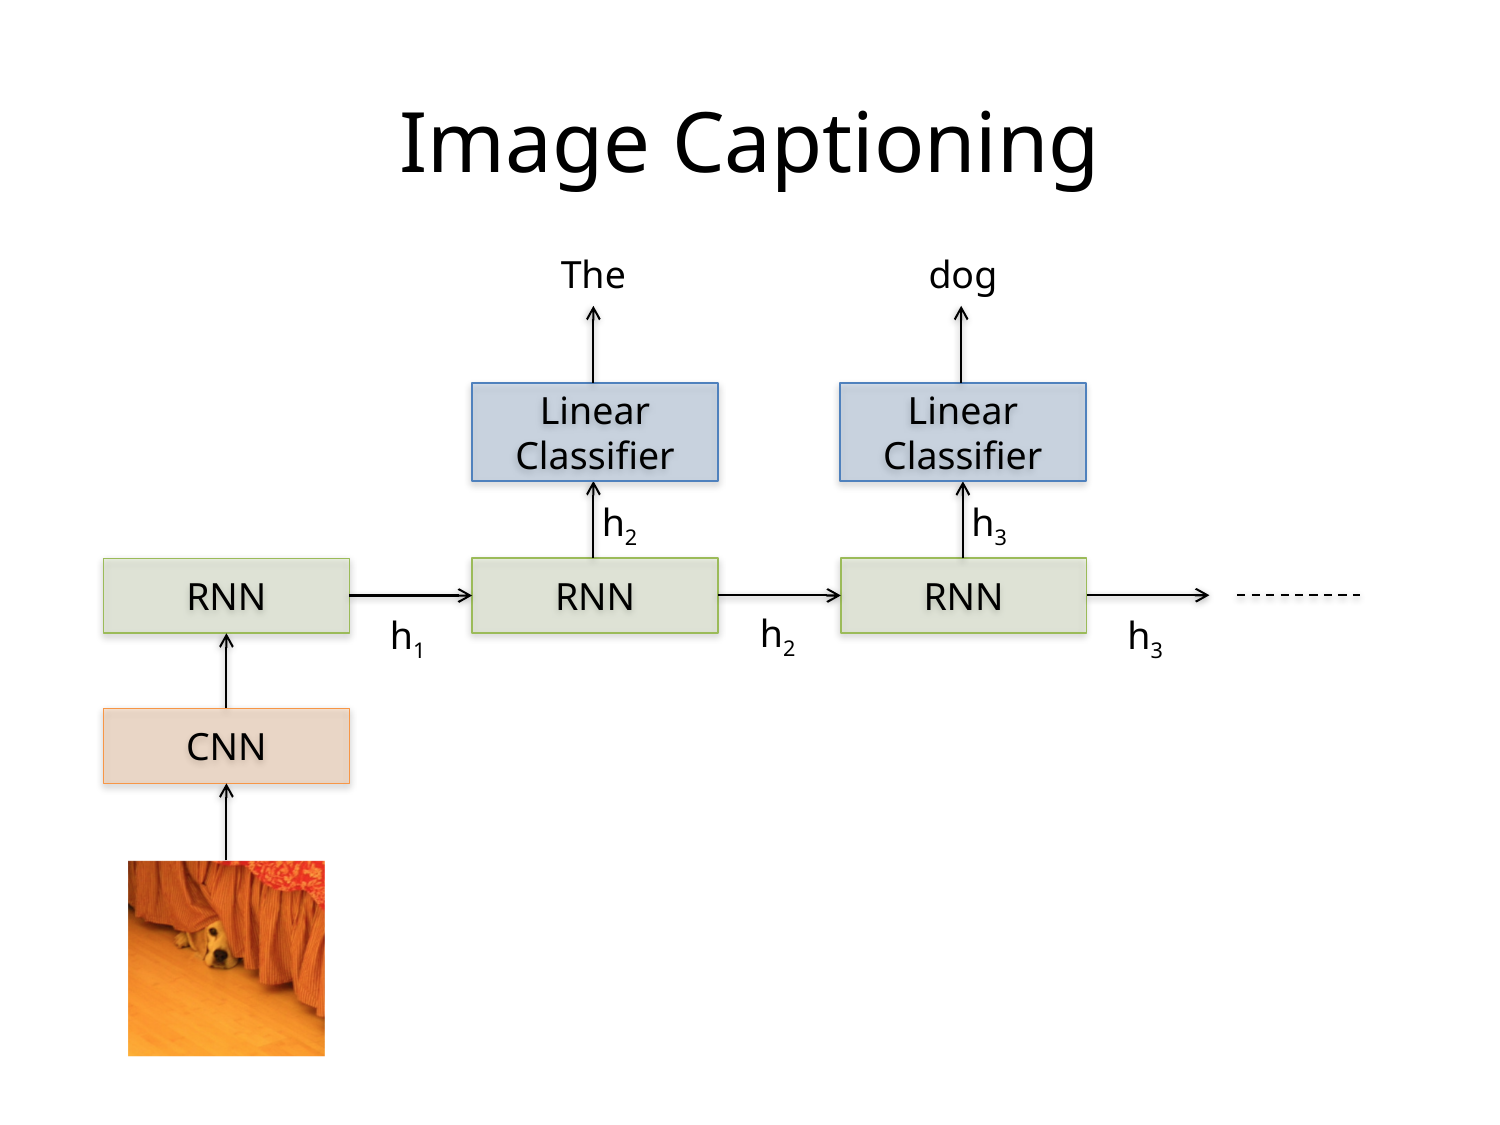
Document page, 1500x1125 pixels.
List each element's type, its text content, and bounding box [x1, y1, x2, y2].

picture [128, 860, 325, 1057]
text_box h1 [374, 604, 441, 671]
text_box Linear Classifier [471, 382, 719, 482]
title Image Captioning [75, 45, 1425, 233]
text_box dog [913, 243, 1013, 303]
text_box The [545, 243, 641, 303]
text_box [80, 233, 1424, 943]
text_box CNN [103, 708, 350, 784]
text_box h2 [744, 604, 811, 669]
text_box RNN [471, 557, 719, 634]
text_box h3 [1112, 604, 1179, 671]
text_box h2 [598, 491, 653, 558]
text_box h3 [968, 491, 1022, 558]
text_box Linear Classifier [839, 382, 1087, 482]
text_box RNN [840, 557, 1087, 634]
